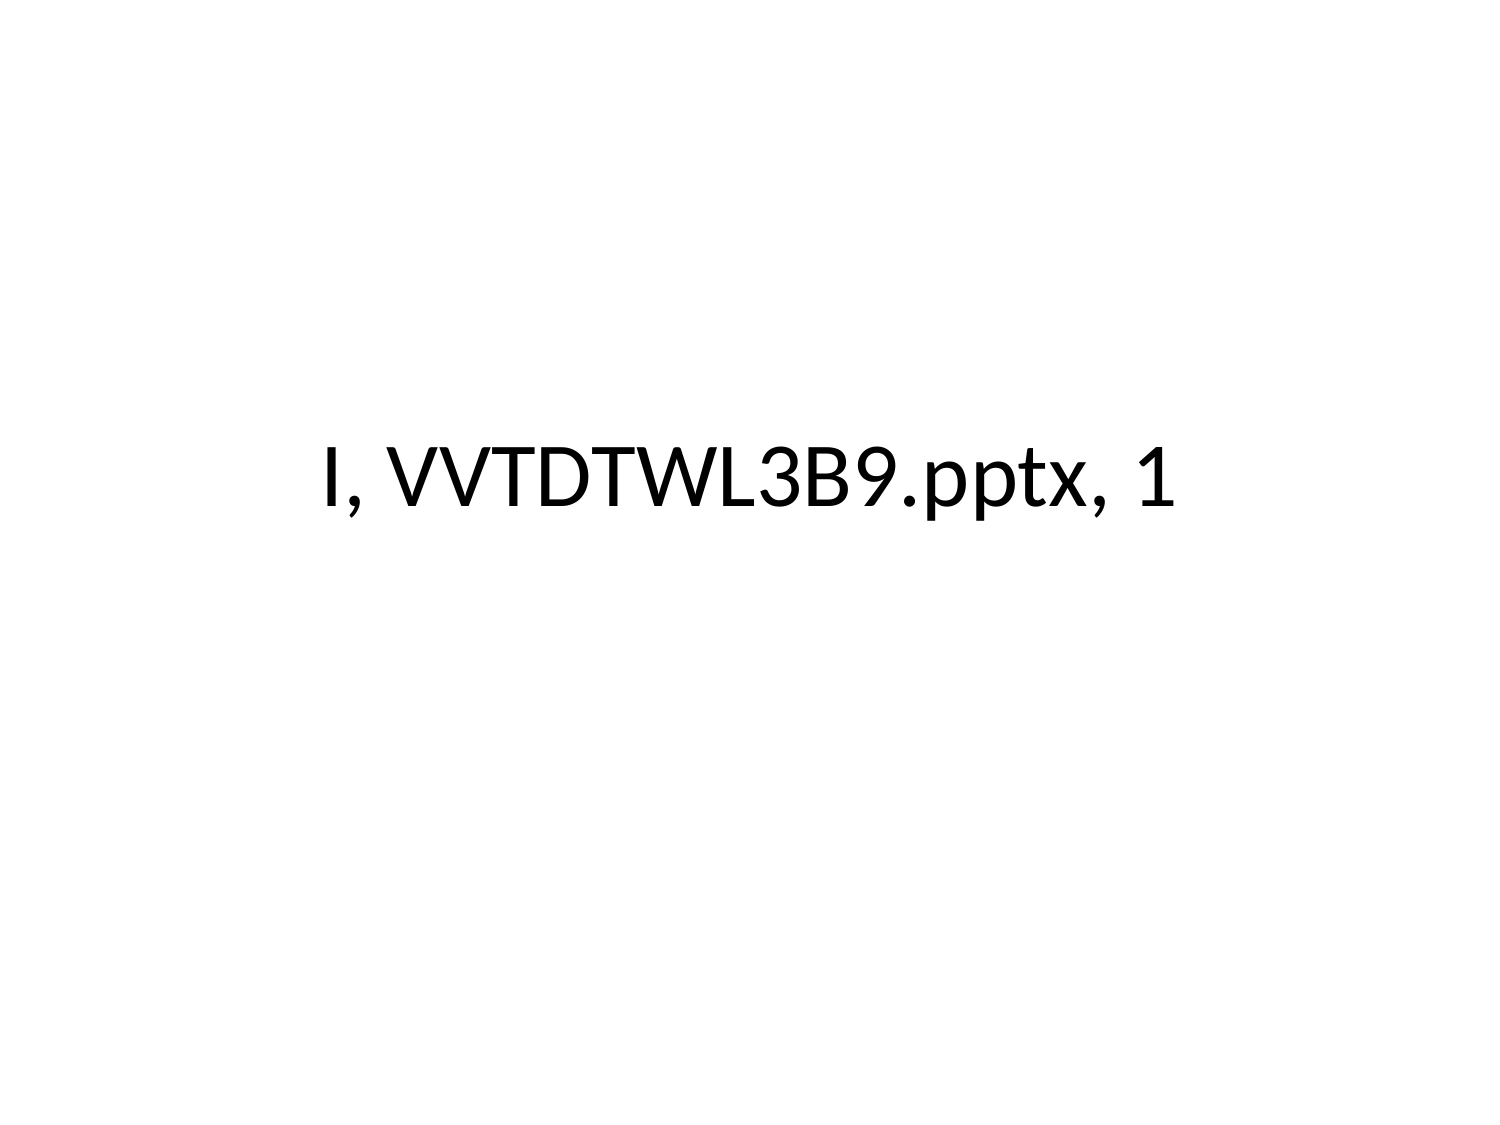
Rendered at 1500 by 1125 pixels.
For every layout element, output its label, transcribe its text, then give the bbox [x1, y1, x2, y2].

title I, VVTDTWL3B9.pptx, 1 [112, 349, 1388, 591]
